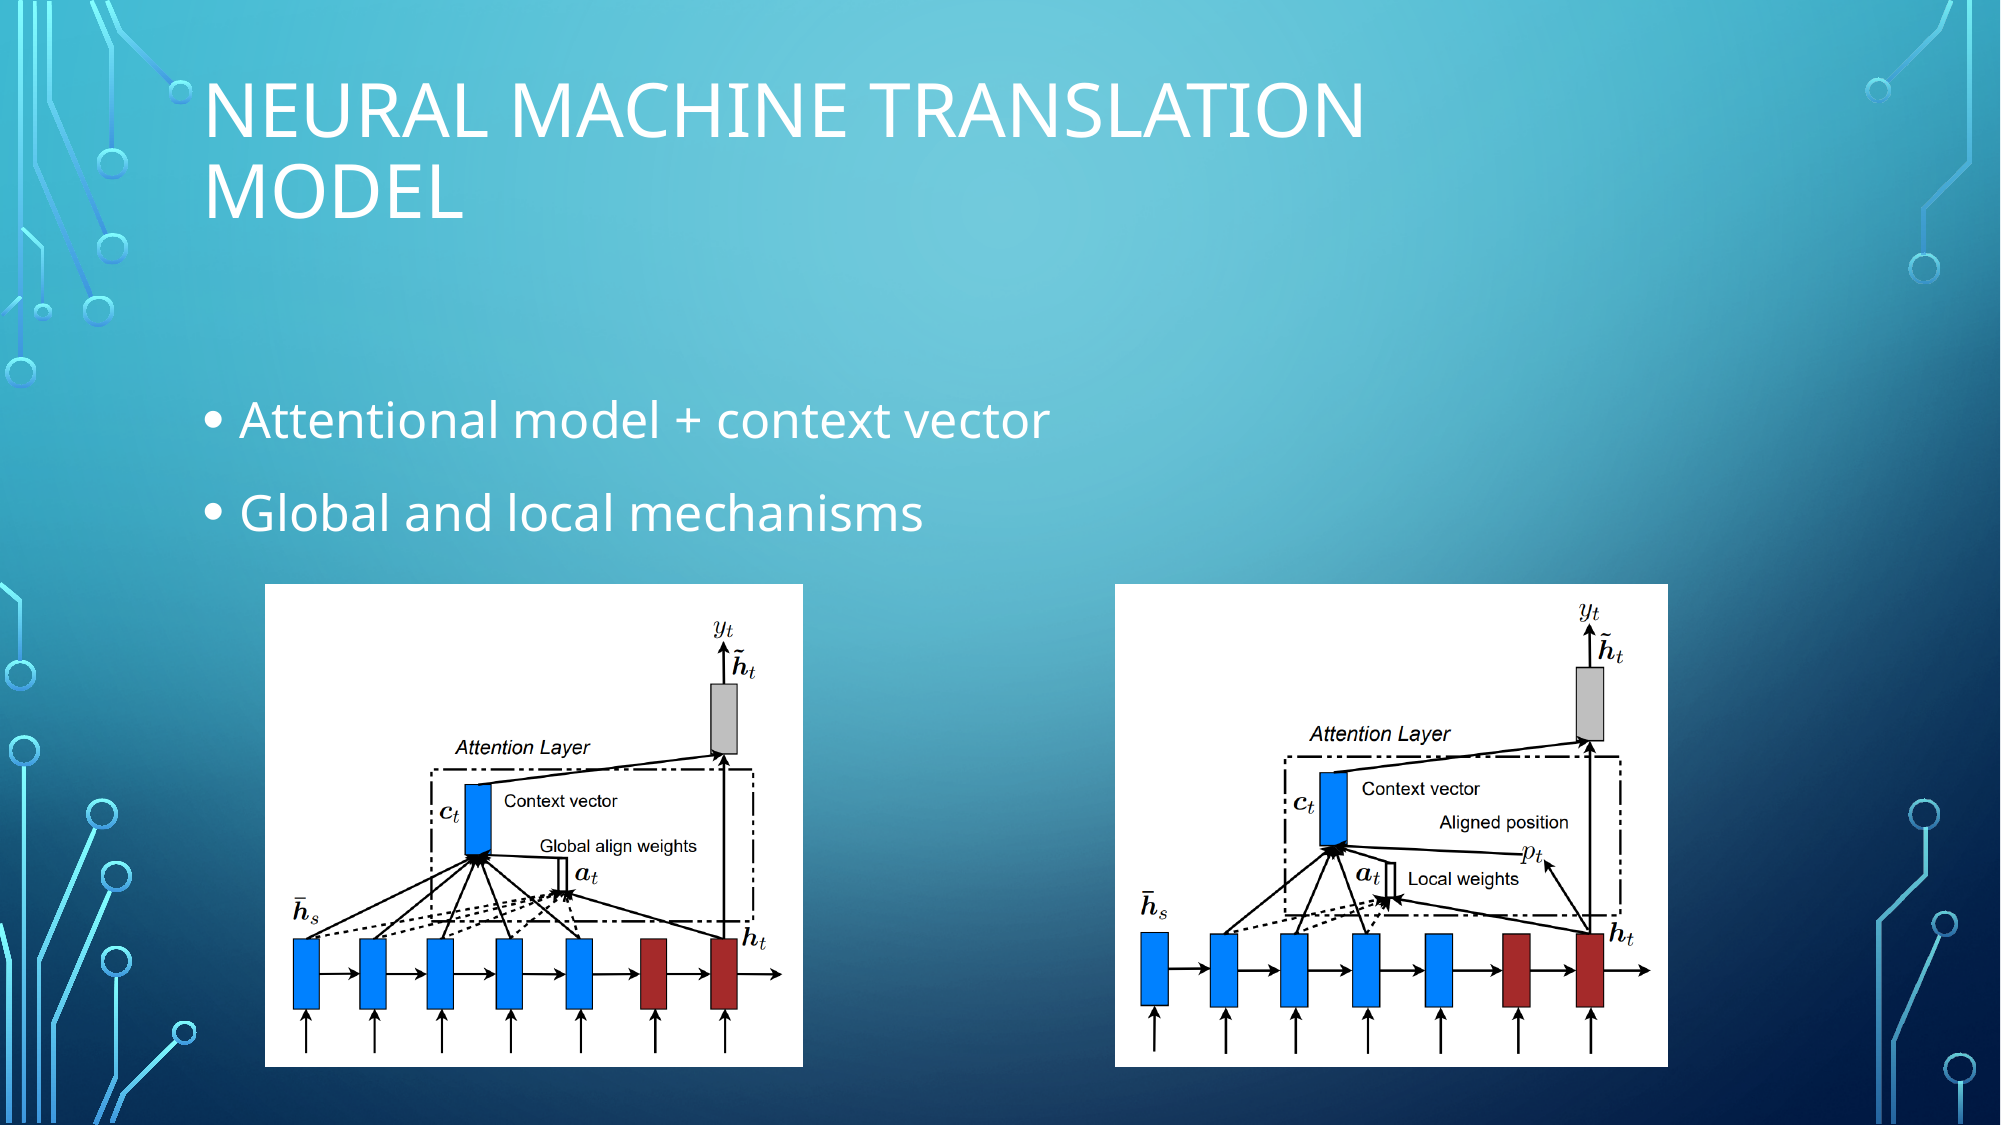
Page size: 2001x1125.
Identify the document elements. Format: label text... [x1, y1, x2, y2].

title neural machine translation model [187, 32, 1813, 275]
picture [265, 584, 803, 1067]
picture [1114, 584, 1668, 1067]
list Attentional model + context vector Global and local mechanisms [187, 369, 1813, 950]
